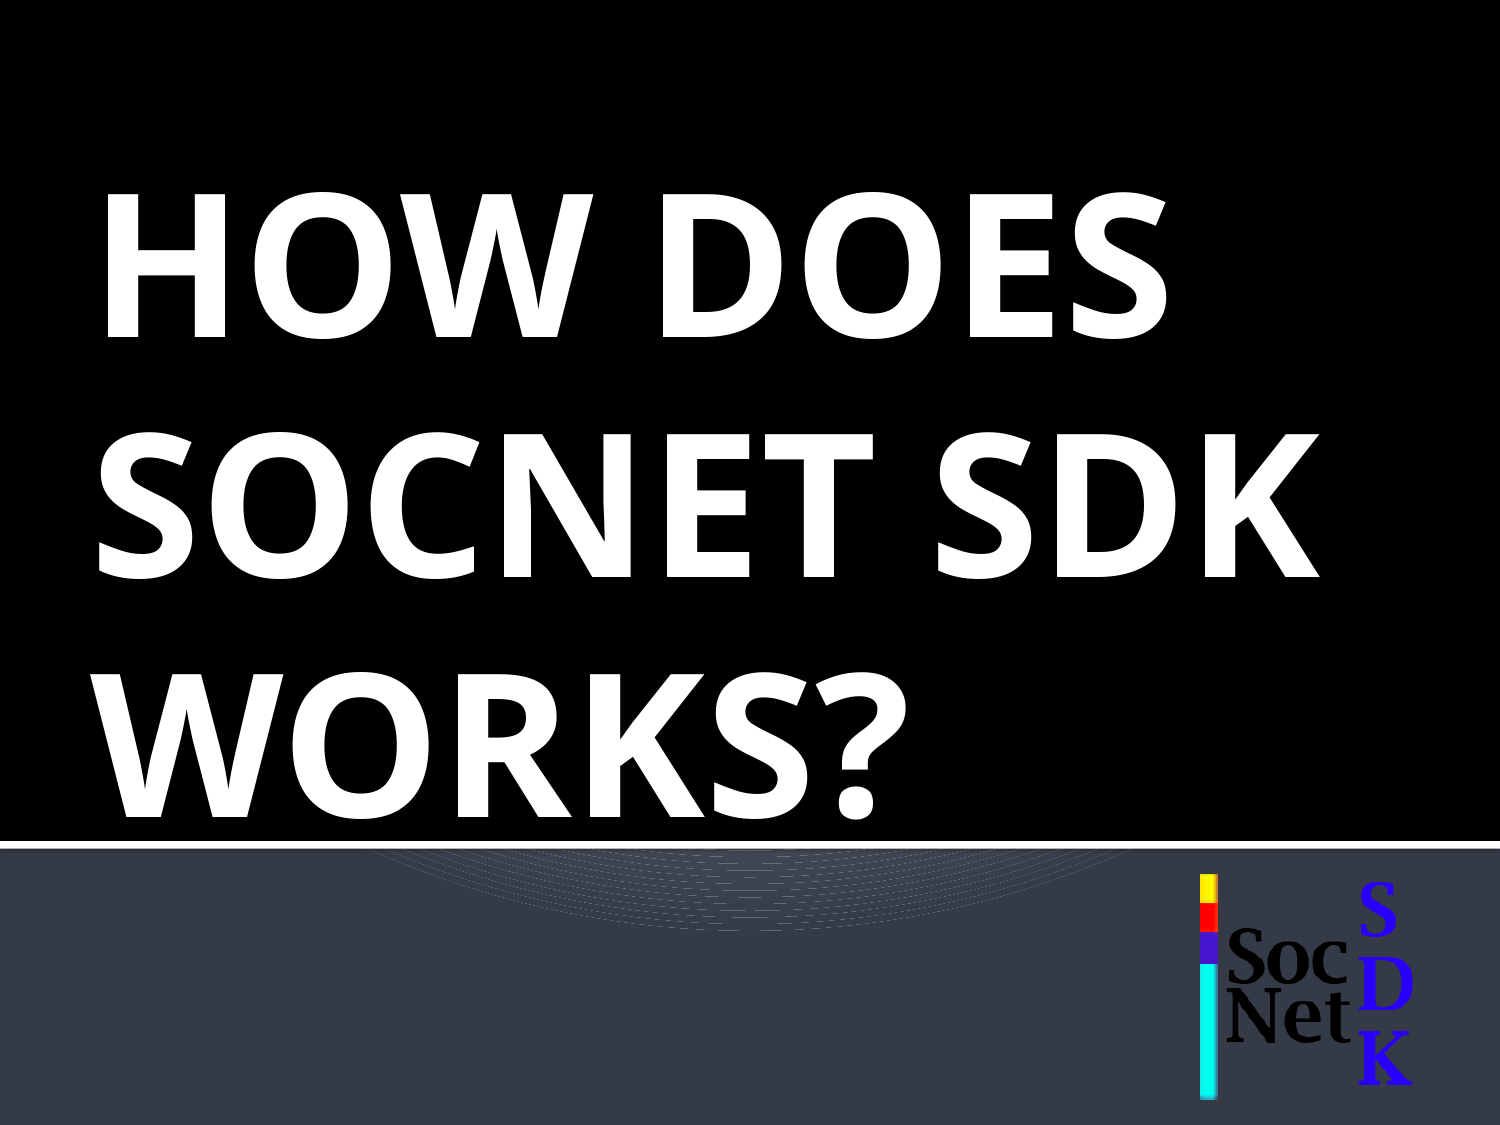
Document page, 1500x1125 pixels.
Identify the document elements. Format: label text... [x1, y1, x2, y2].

picture [1199, 874, 1428, 1104]
title HOW DOES SOCNET SDK WORKS? [75, 137, 1400, 412]
